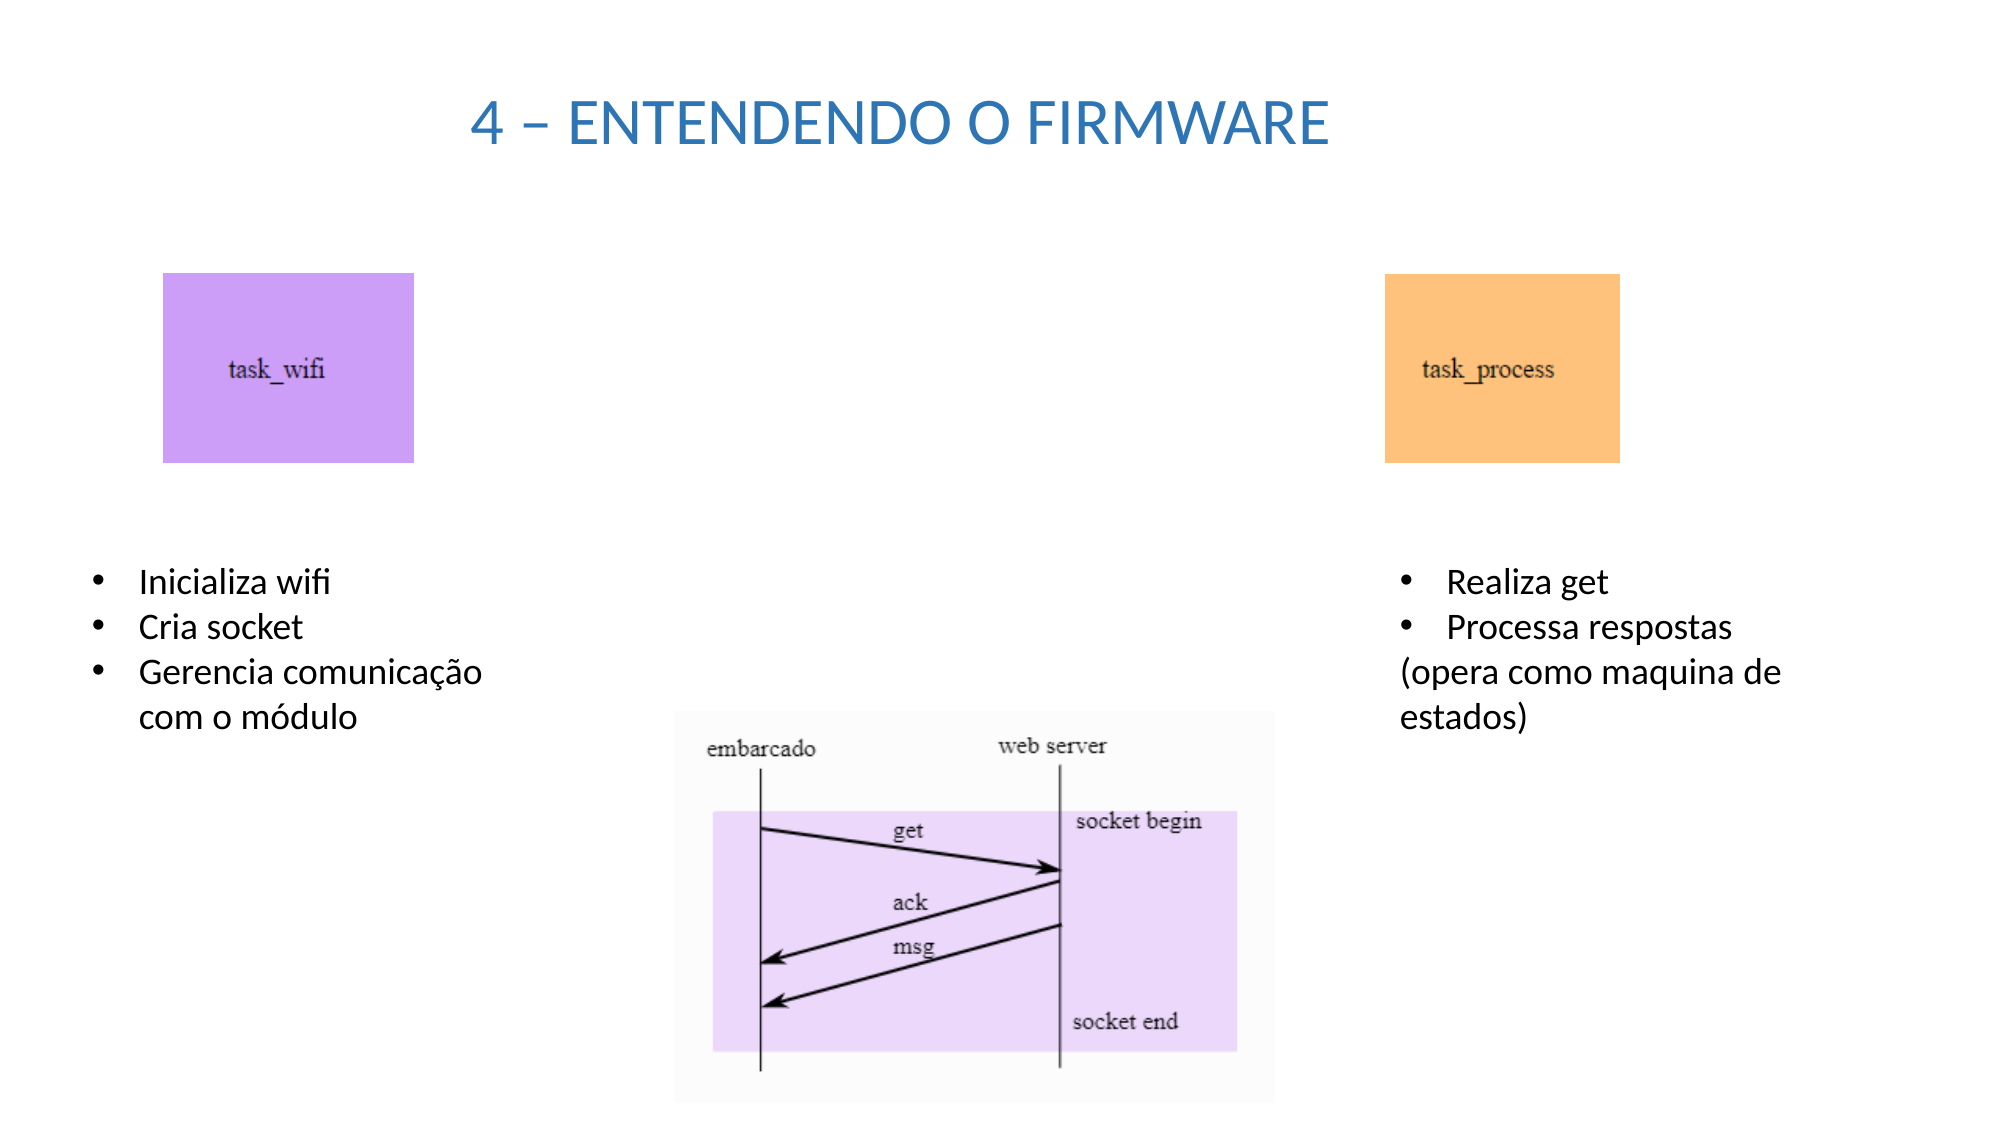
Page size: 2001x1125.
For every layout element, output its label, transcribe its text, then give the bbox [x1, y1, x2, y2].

text_box Realiza get Processa respostas (opera como maquina de estados) [1385, 549, 1898, 745]
text_box Inicializa wifi Cria socket Gerencia comunicação com o módulo [77, 549, 507, 745]
picture [1385, 274, 1620, 463]
picture [162, 273, 414, 463]
text_box 4 – ENTENDENDO O FIRMWARE [455, 70, 1786, 166]
picture [674, 711, 1275, 1103]
